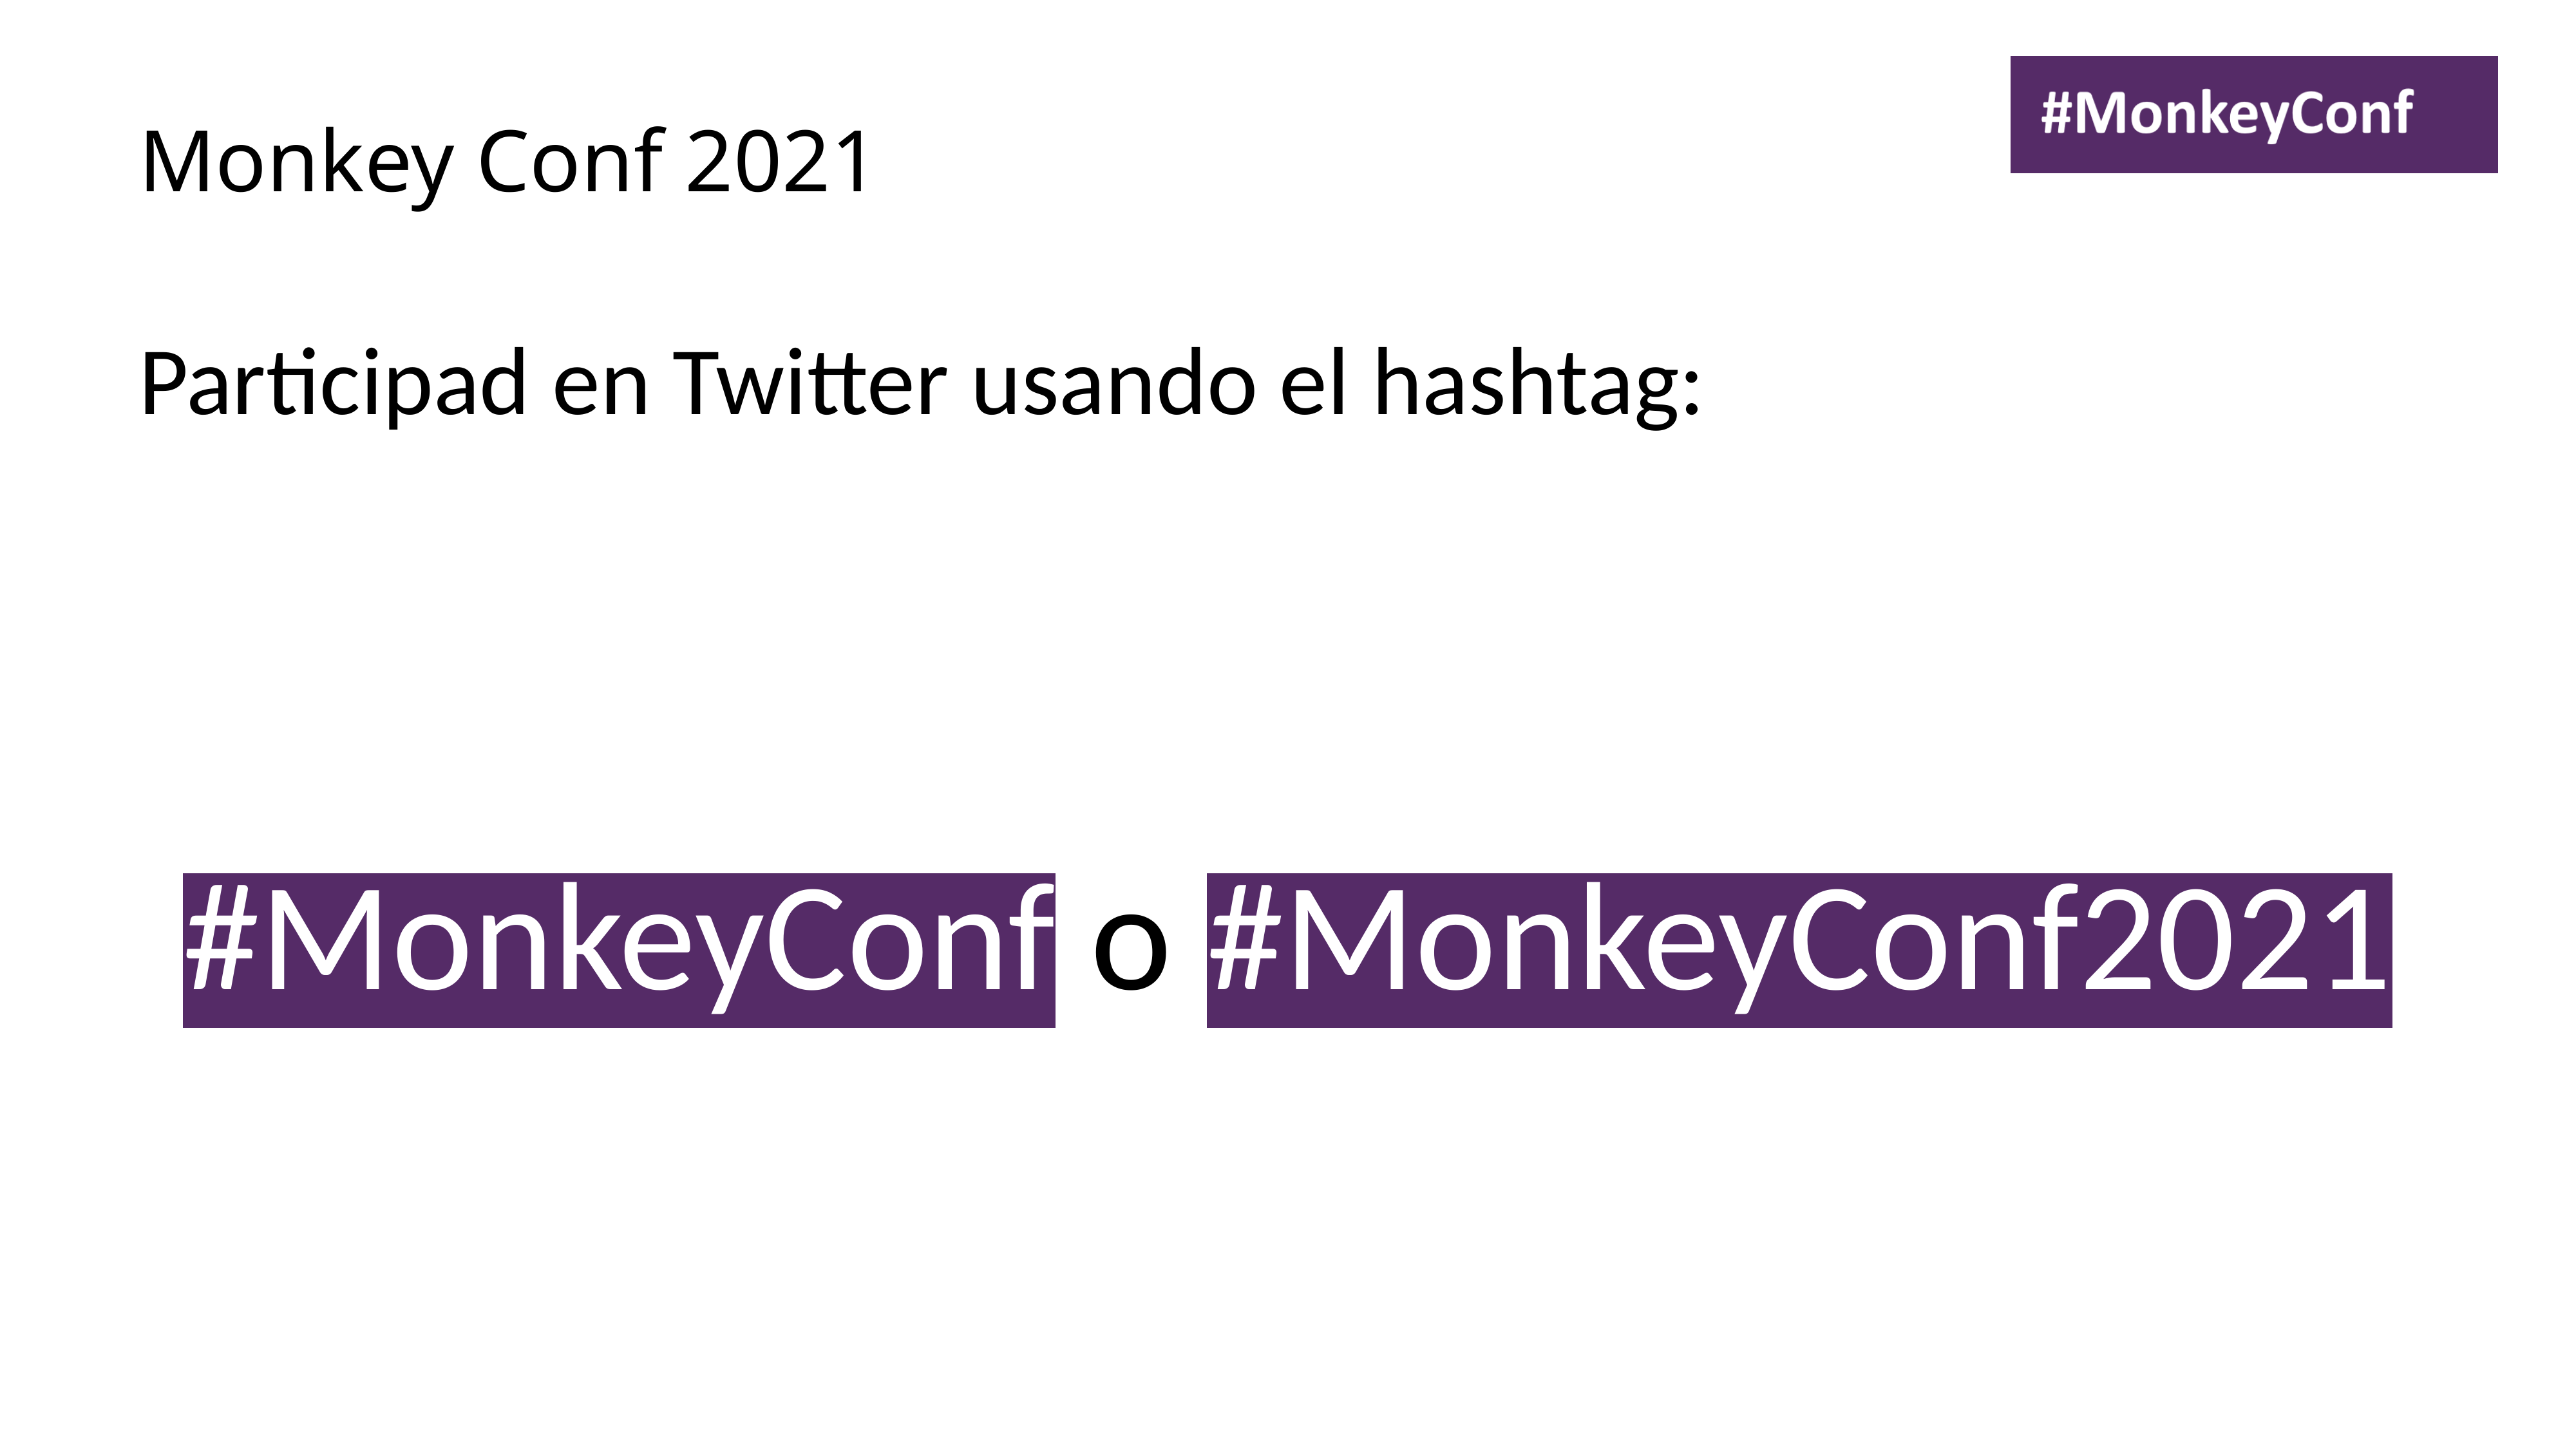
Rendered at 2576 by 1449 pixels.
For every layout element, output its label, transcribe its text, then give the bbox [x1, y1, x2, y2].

title Monkey Conf 2021 [128, 113, 2447, 215]
picture [2011, 56, 2498, 173]
list Participad en Twitter usando el hashtag: #MonkeyConf o #MonkeyConf2021 [128, 326, 2447, 1359]
